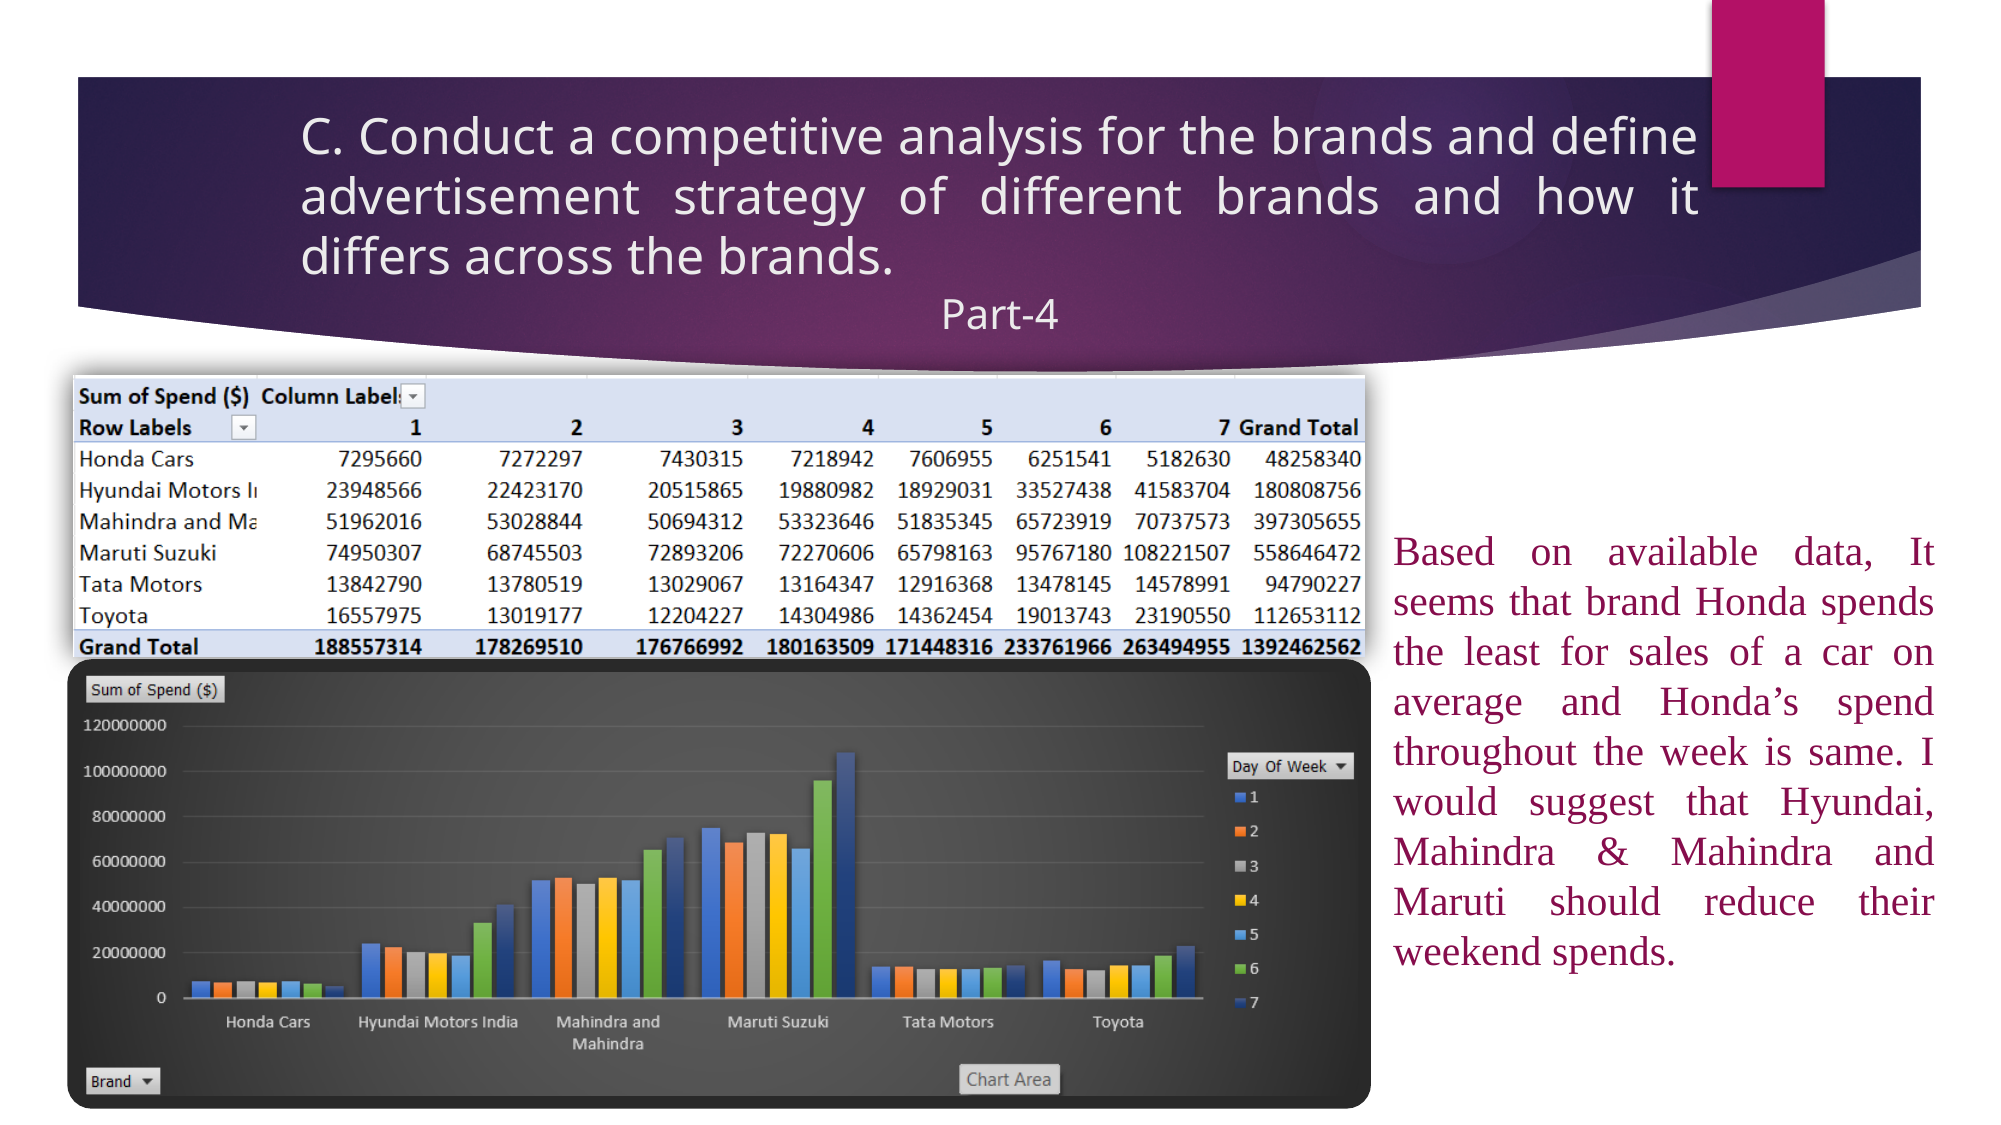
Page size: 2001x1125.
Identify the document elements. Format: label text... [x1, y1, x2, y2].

text_box Based on available data, It seems that brand Honda spends the least for sales of a car on average and Honda’s spend throughout the week is same. I would suggest that Hyundai, Mahindra & Mahindra and Maruti should reduce their weekend spends. [1378, 516, 1950, 982]
title C. Conduct a competitive analysis for the brands and define advertisement strategy of different brands and how it differs across the brands. [285, 69, 1715, 320]
text_box Part-4 [912, 280, 1087, 346]
picture [73, 665, 1365, 1103]
picture [73, 375, 1365, 657]
